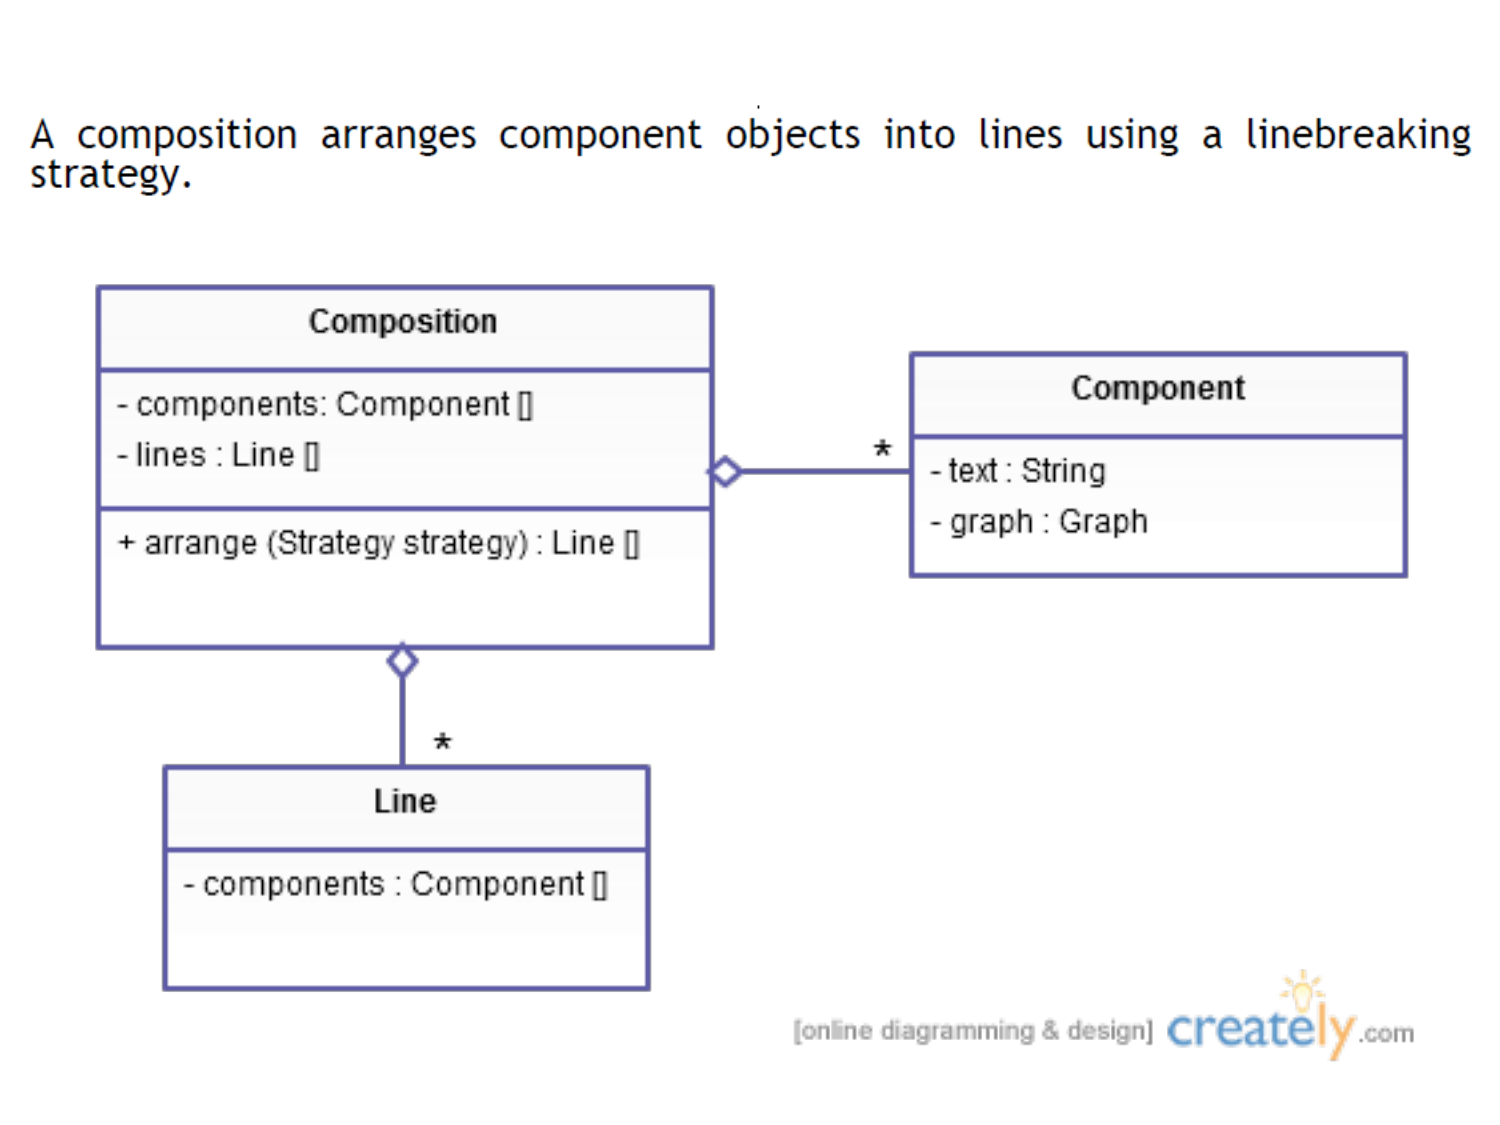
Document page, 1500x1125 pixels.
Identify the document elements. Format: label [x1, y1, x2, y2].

picture [18, 101, 1500, 199]
list [70, 258, 1430, 1072]
